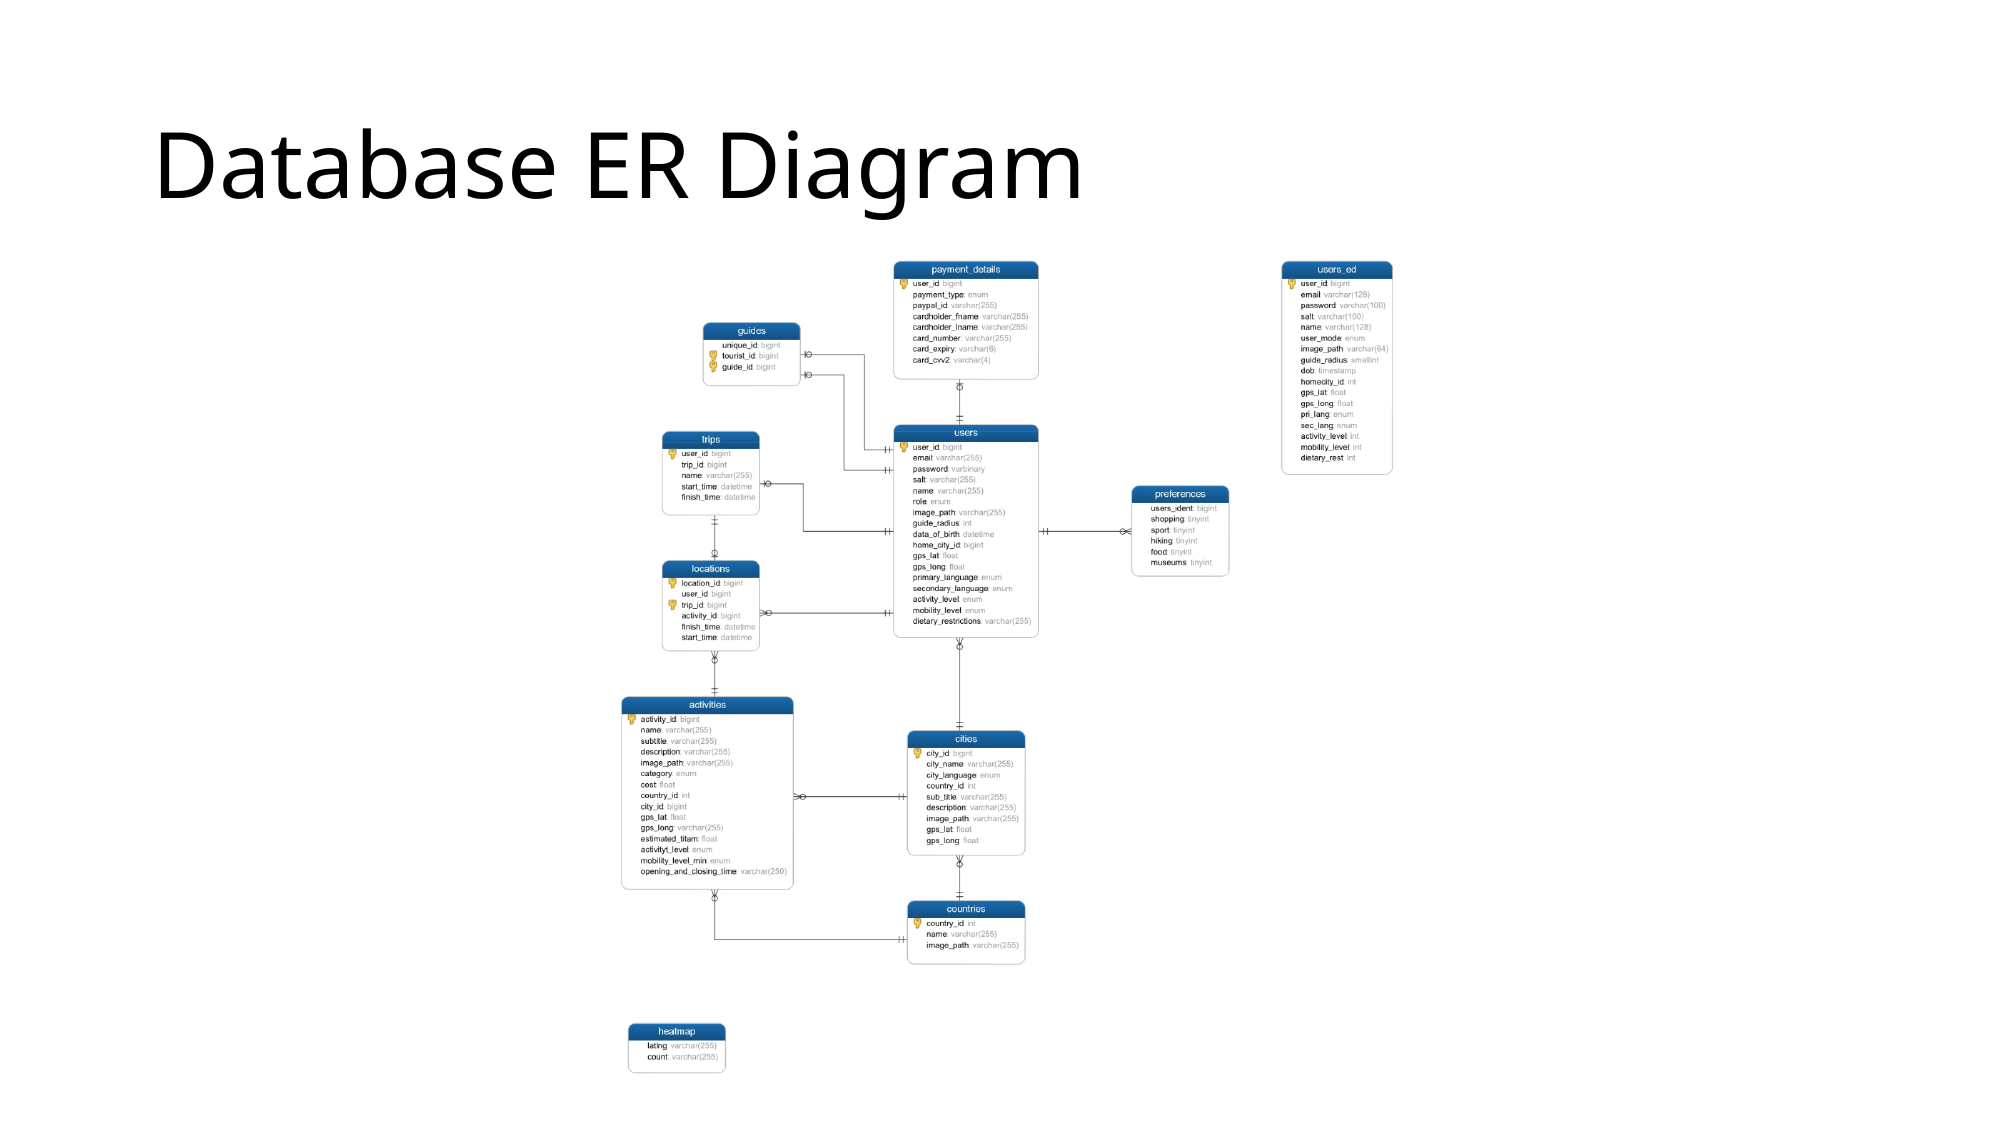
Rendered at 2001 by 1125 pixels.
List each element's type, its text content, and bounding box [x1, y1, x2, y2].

picture [596, 236, 1404, 1091]
title Database ER Diagram [137, 59, 1863, 278]
